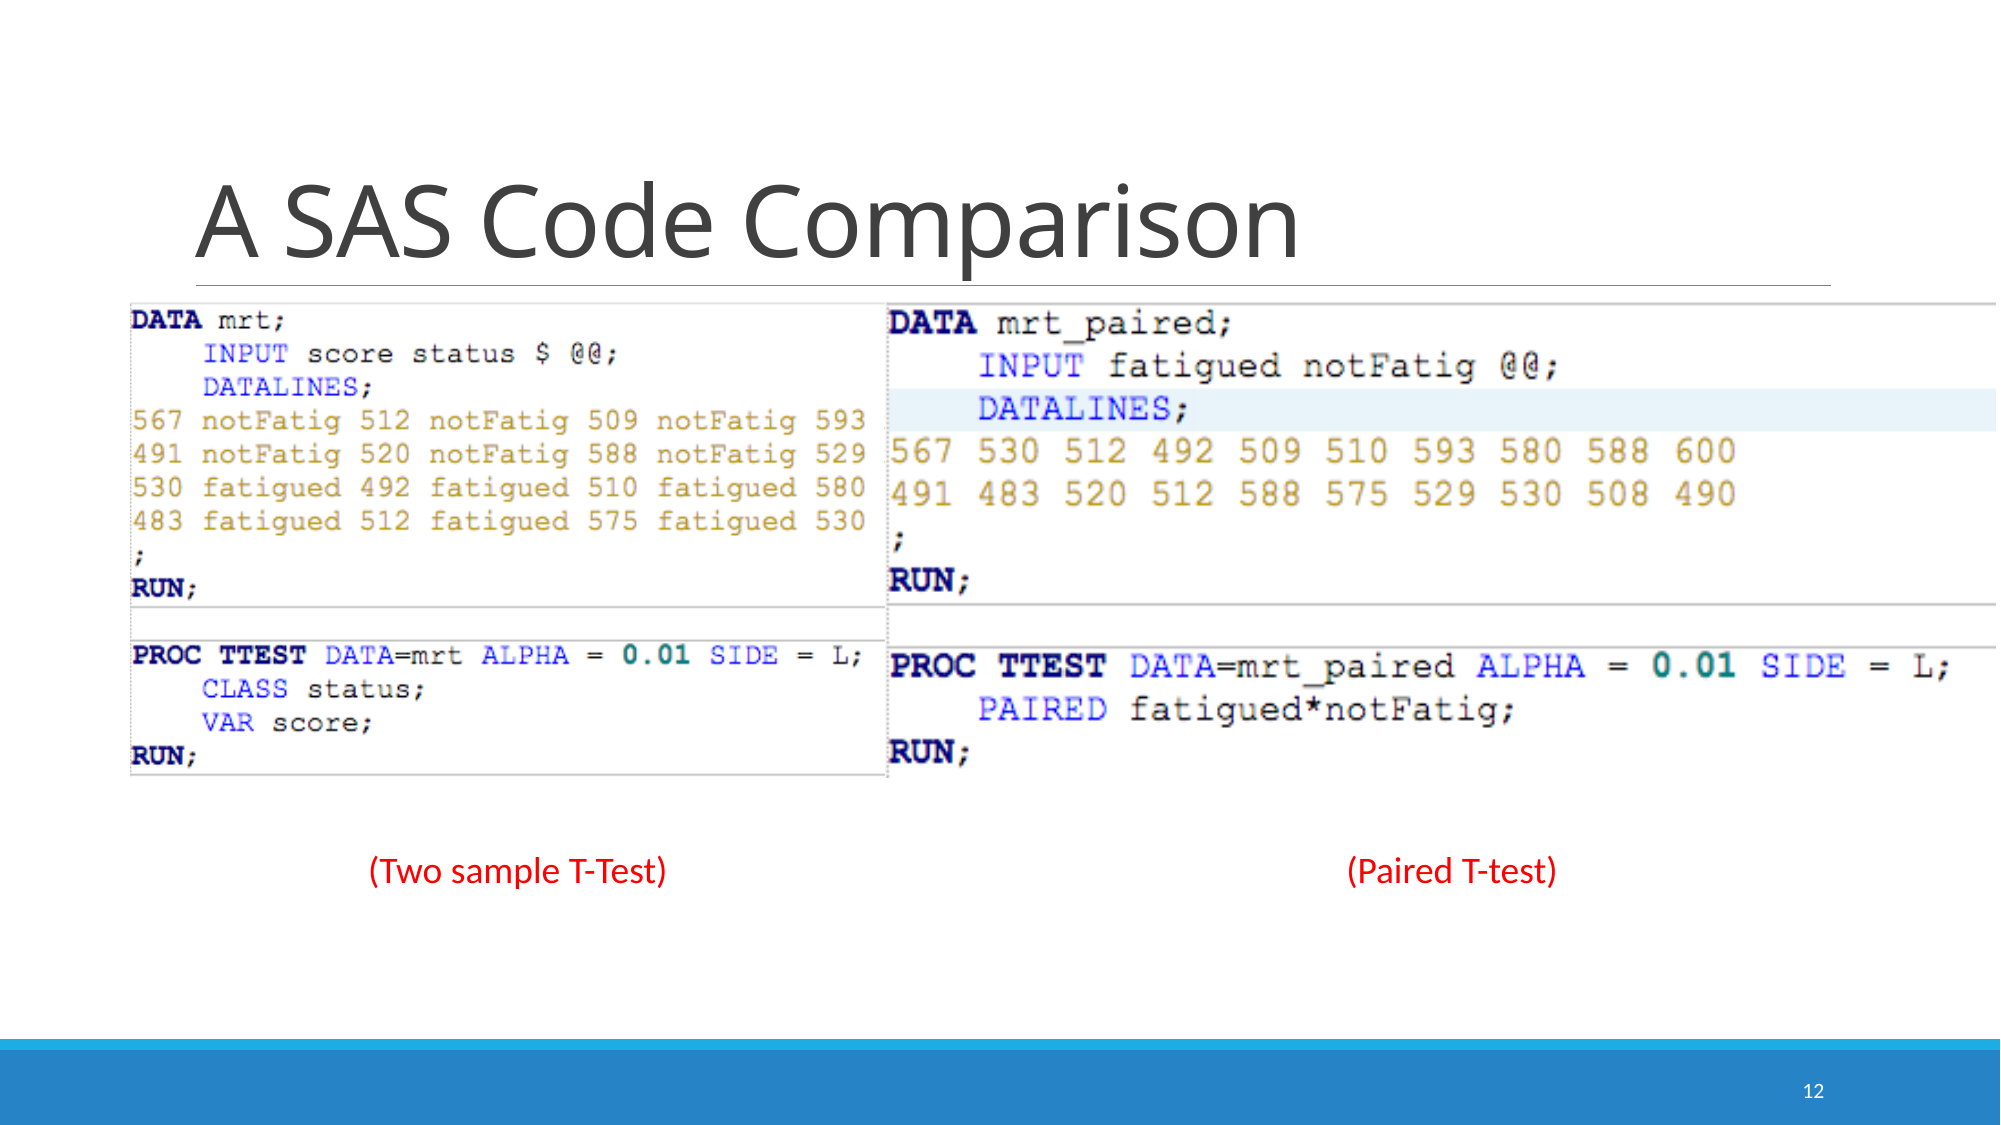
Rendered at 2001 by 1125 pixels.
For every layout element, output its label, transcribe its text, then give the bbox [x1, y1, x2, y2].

slide_number 12 [1624, 1059, 1840, 1120]
text_box (Paired T-test) [1331, 838, 1573, 899]
picture [130, 301, 1996, 778]
text_box (Two sample T-Test) [353, 838, 683, 899]
title A SAS Code Comparison [180, 47, 1830, 285]
